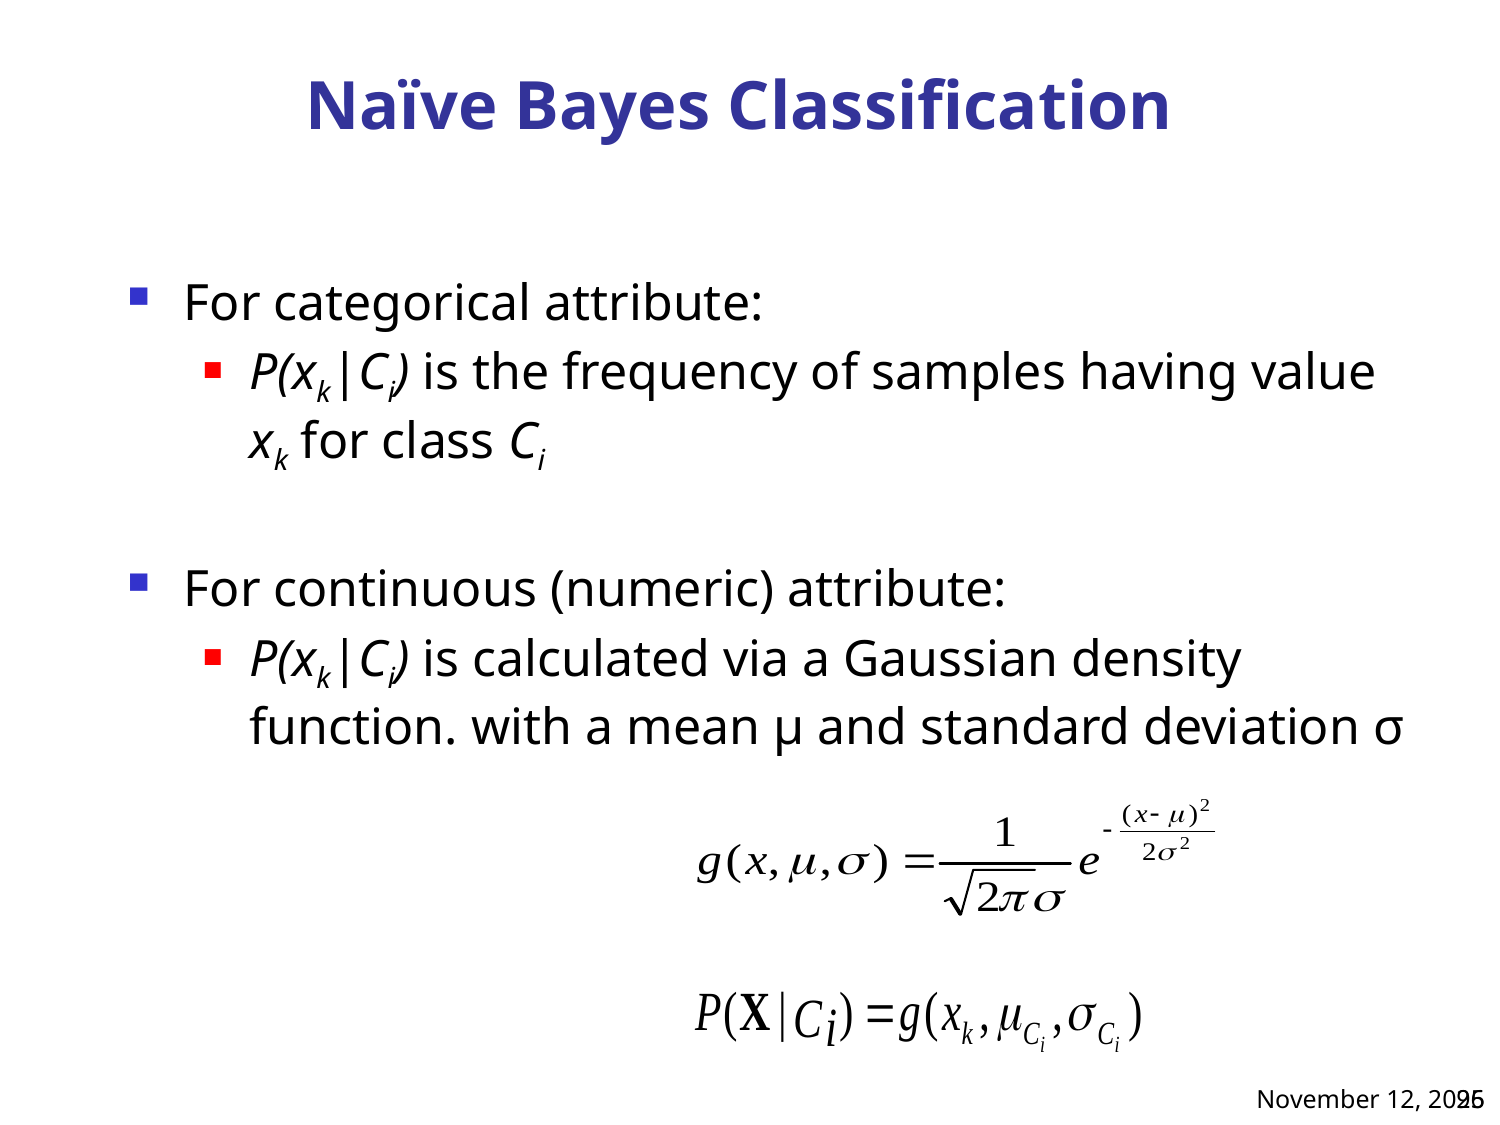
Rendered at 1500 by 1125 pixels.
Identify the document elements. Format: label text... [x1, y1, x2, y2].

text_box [687, 787, 1226, 926]
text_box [687, 974, 1151, 1063]
title Naïve Bayes Classification [50, 50, 1429, 150]
slide_number 95 [1187, 1062, 1500, 1125]
list For categorical attribute: P(xk|Ci) is the frequency of samples having value xk for class Ci For continuous (numeric) attribute: P(xk|Ci) is calculated via a Gaussian density function. with a mean μ and standard deviation σ [112, 262, 1438, 1063]
